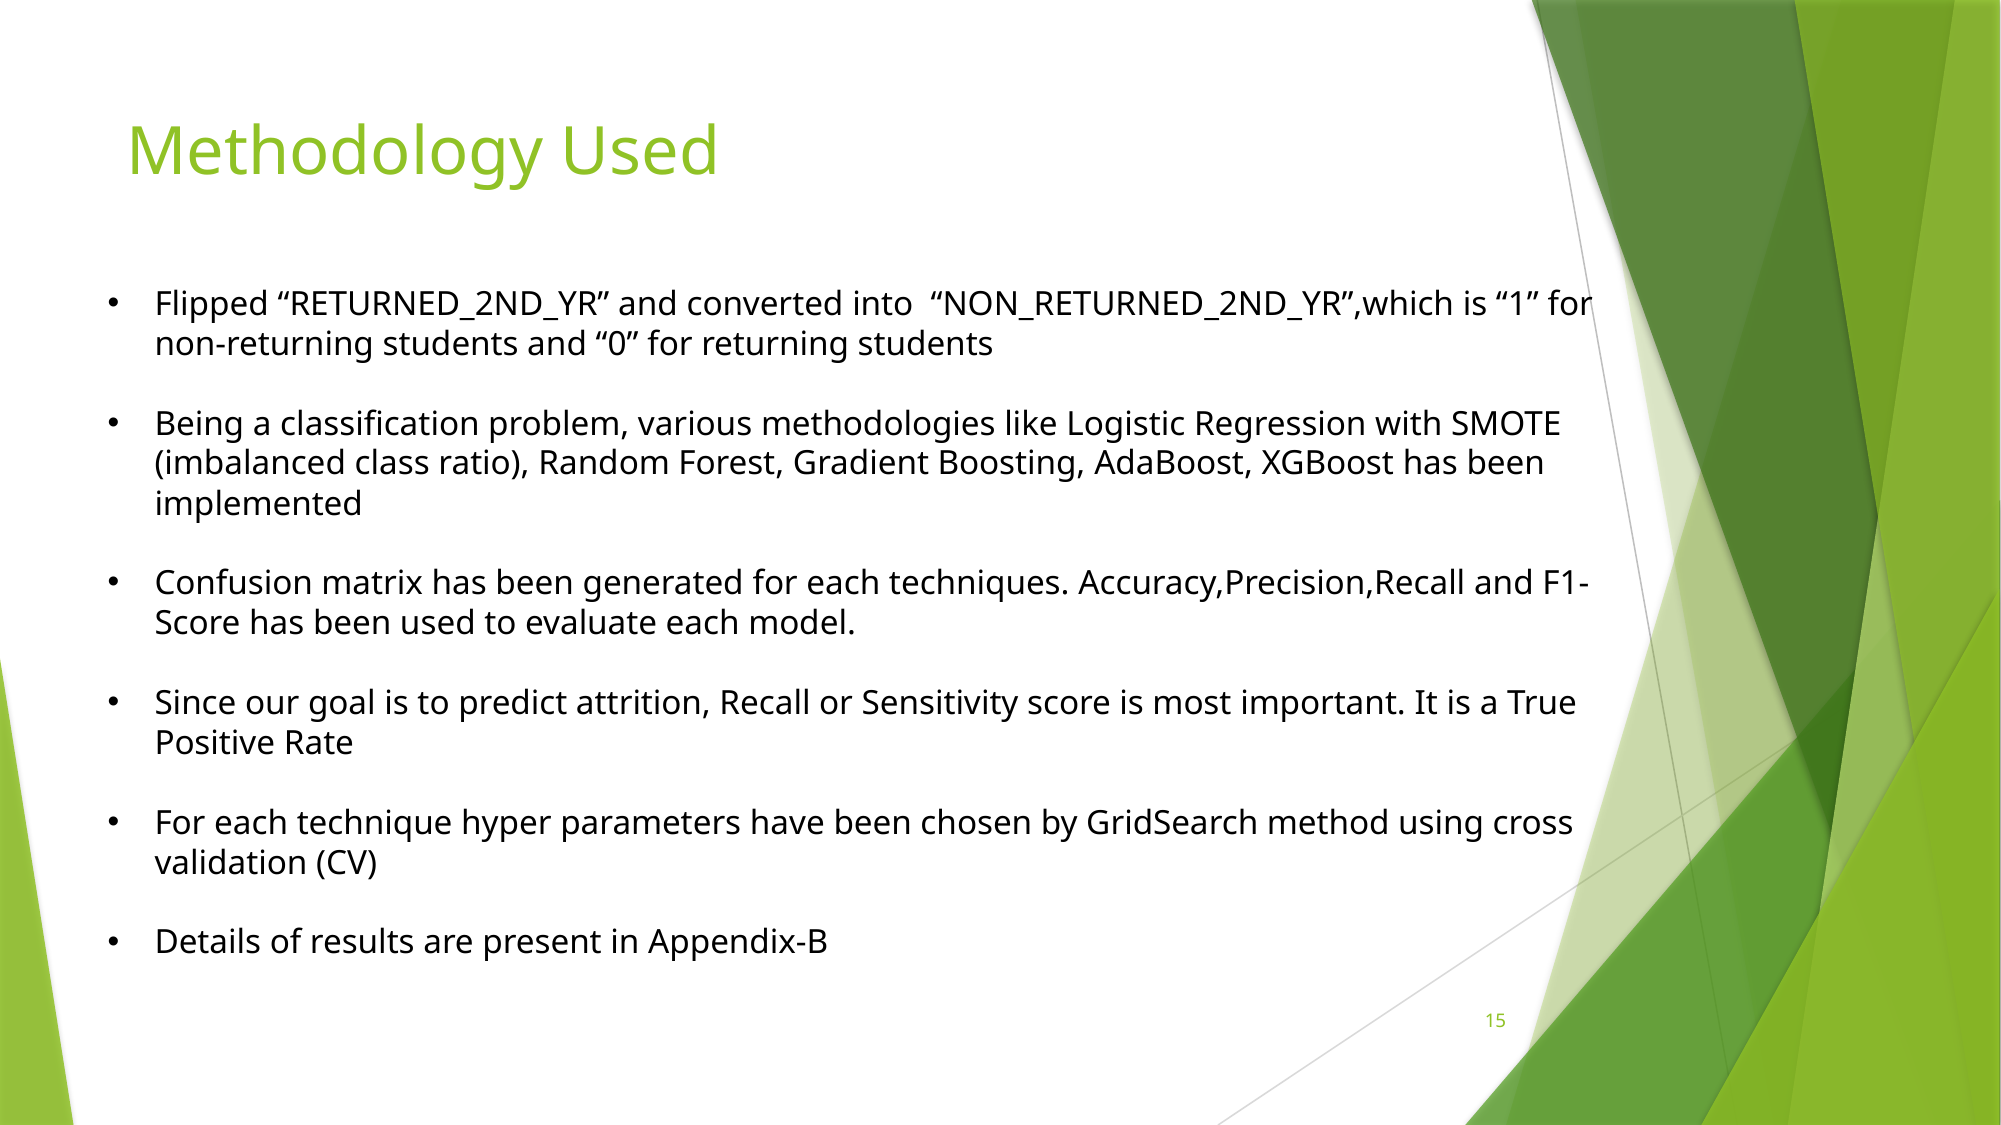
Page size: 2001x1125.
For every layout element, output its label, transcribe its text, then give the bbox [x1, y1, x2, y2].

text_box Flipped “RETURNED_2ND_YR” and converted into “NON_RETURNED_2ND_YR”,which is “1” for non-returning students and “0” for returning students Being a classification problem, various methodologies like Logistic Regression with SMOTE (imbalanced class ratio), Random Forest, Gradient Boosting, AdaBoost, XGBoost has been implemented Confusion matrix has been generated for each techniques. Accuracy,Precision,Recall and F1-Score has been used to evaluate each model. Since our goal is to predict attrition, Recall or Sensitivity score is most important. It is a True Positive Rate For each technique hyper parameters have been chosen by GridSearch method using cross validation (CV) Details of results are present in Appendix-B [92, 274, 1629, 1008]
title Methodology Used [111, 99, 1522, 197]
slide_number 15 [1409, 991, 1522, 1051]
